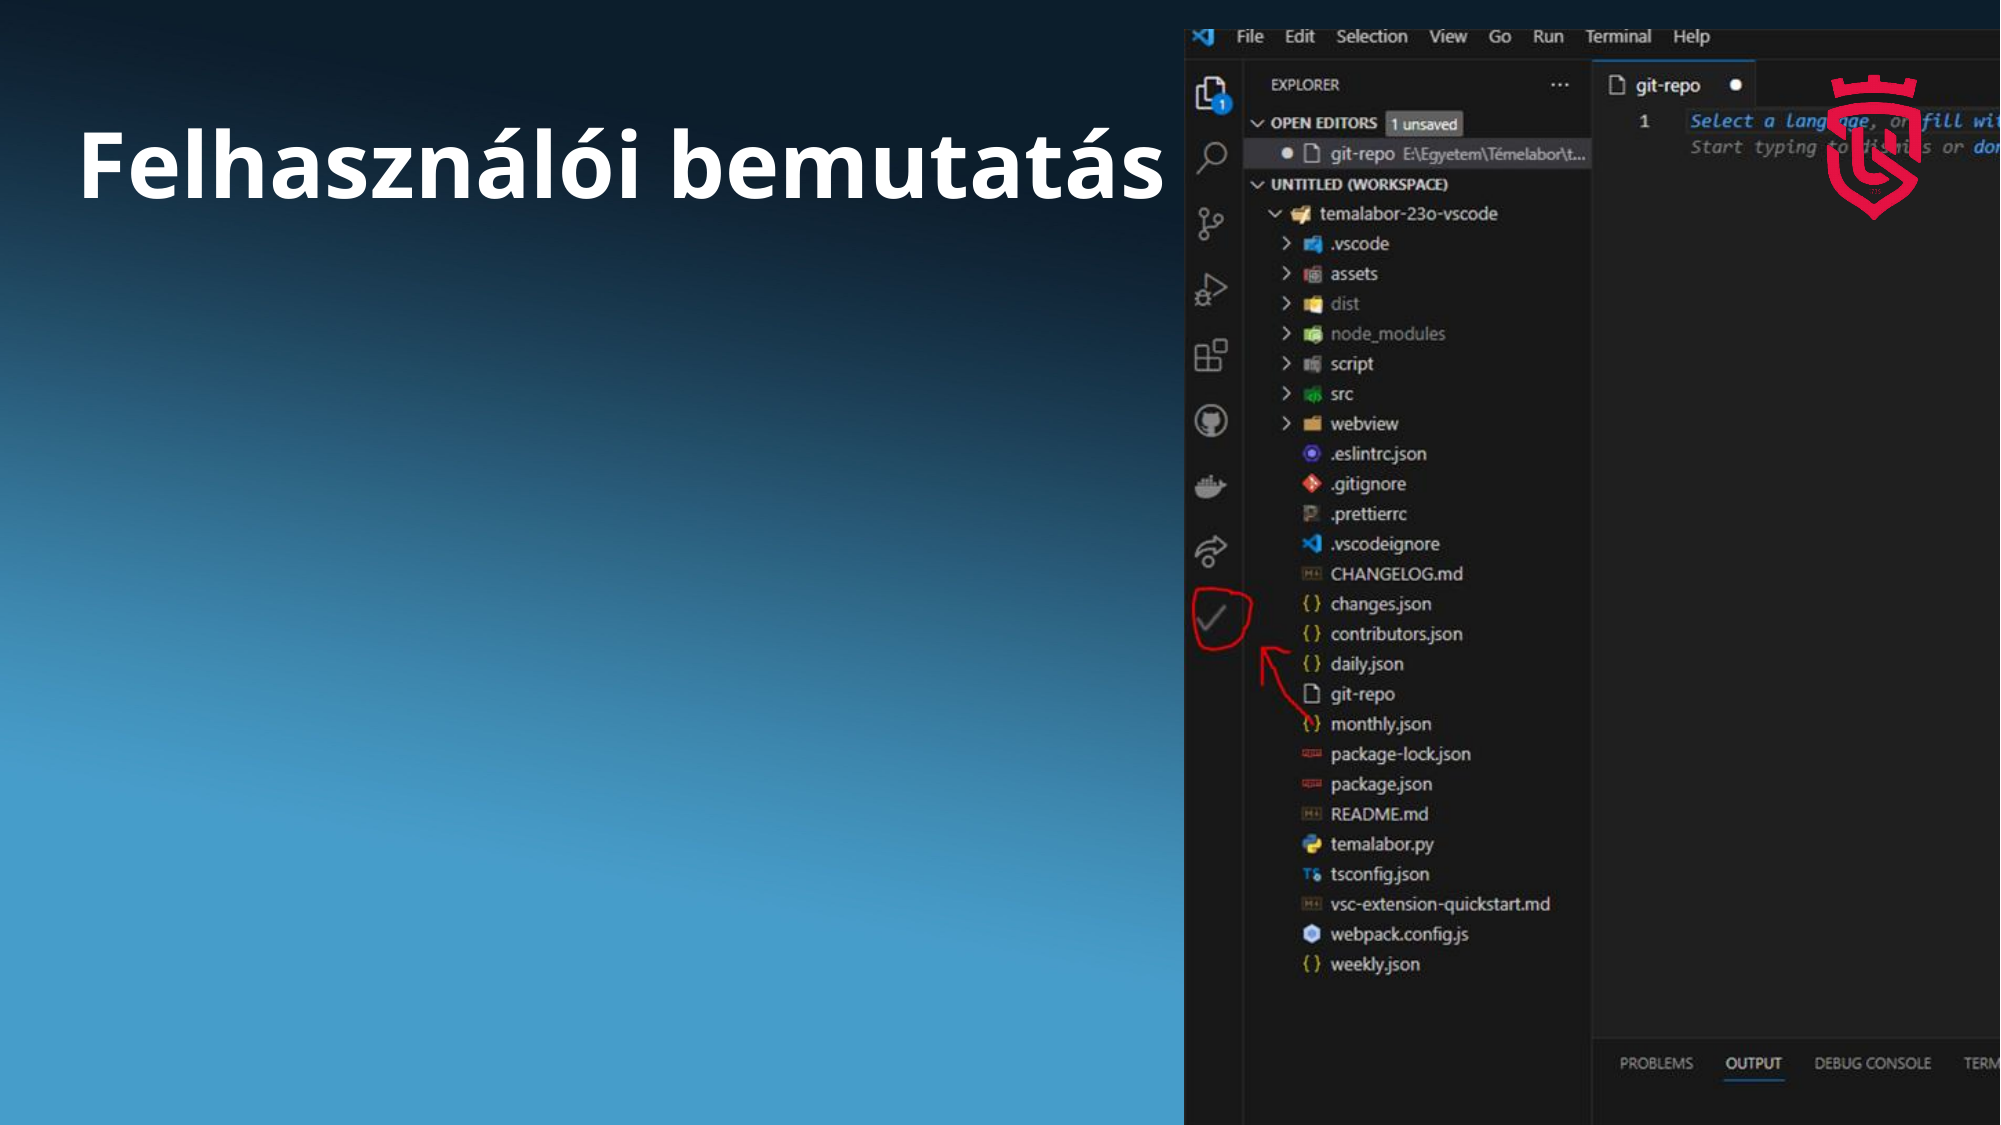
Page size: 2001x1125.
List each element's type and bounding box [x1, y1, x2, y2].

picture [0, 0, 2000, 1125]
list [1184, 29, 2000, 1125]
picture [1809, 59, 1939, 232]
